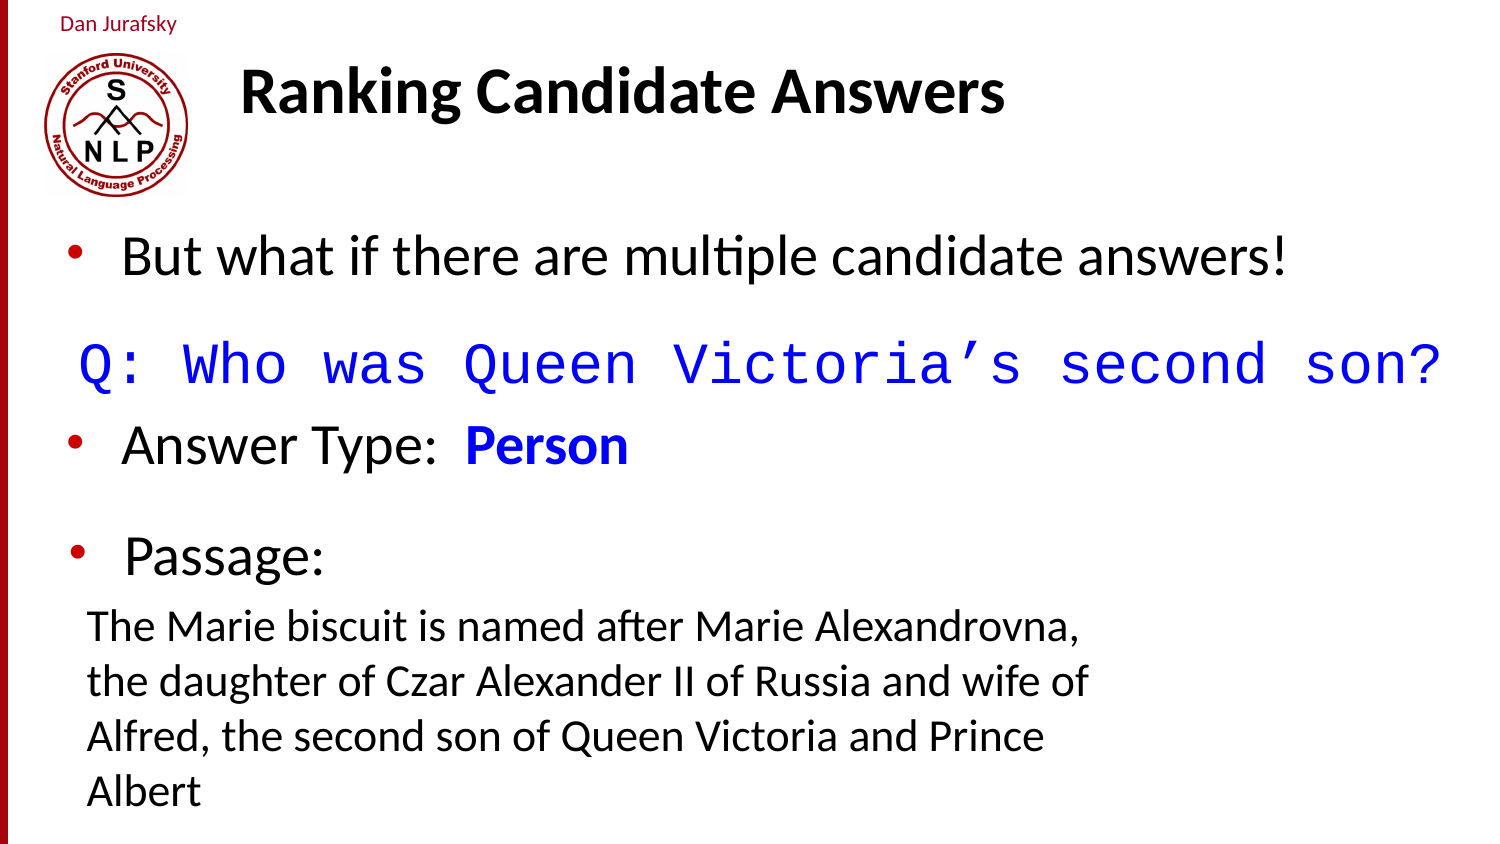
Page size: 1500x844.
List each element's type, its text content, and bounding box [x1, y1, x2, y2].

text_box Passage: The Marie biscuit is named after Marie Alexandrovna, the daughter of Czar Alexander II of Russia and wife of Alfred, the second son of Queen Victoria and Prince Albert [52, 509, 1163, 822]
picture [44, 53, 188, 197]
title Ranking Candidate Answers [225, 46, 1450, 135]
list But what if there are multiple candidate answers! Q: Who was Queen Victoria’s second son? Answer Type: Person [50, 209, 1488, 522]
